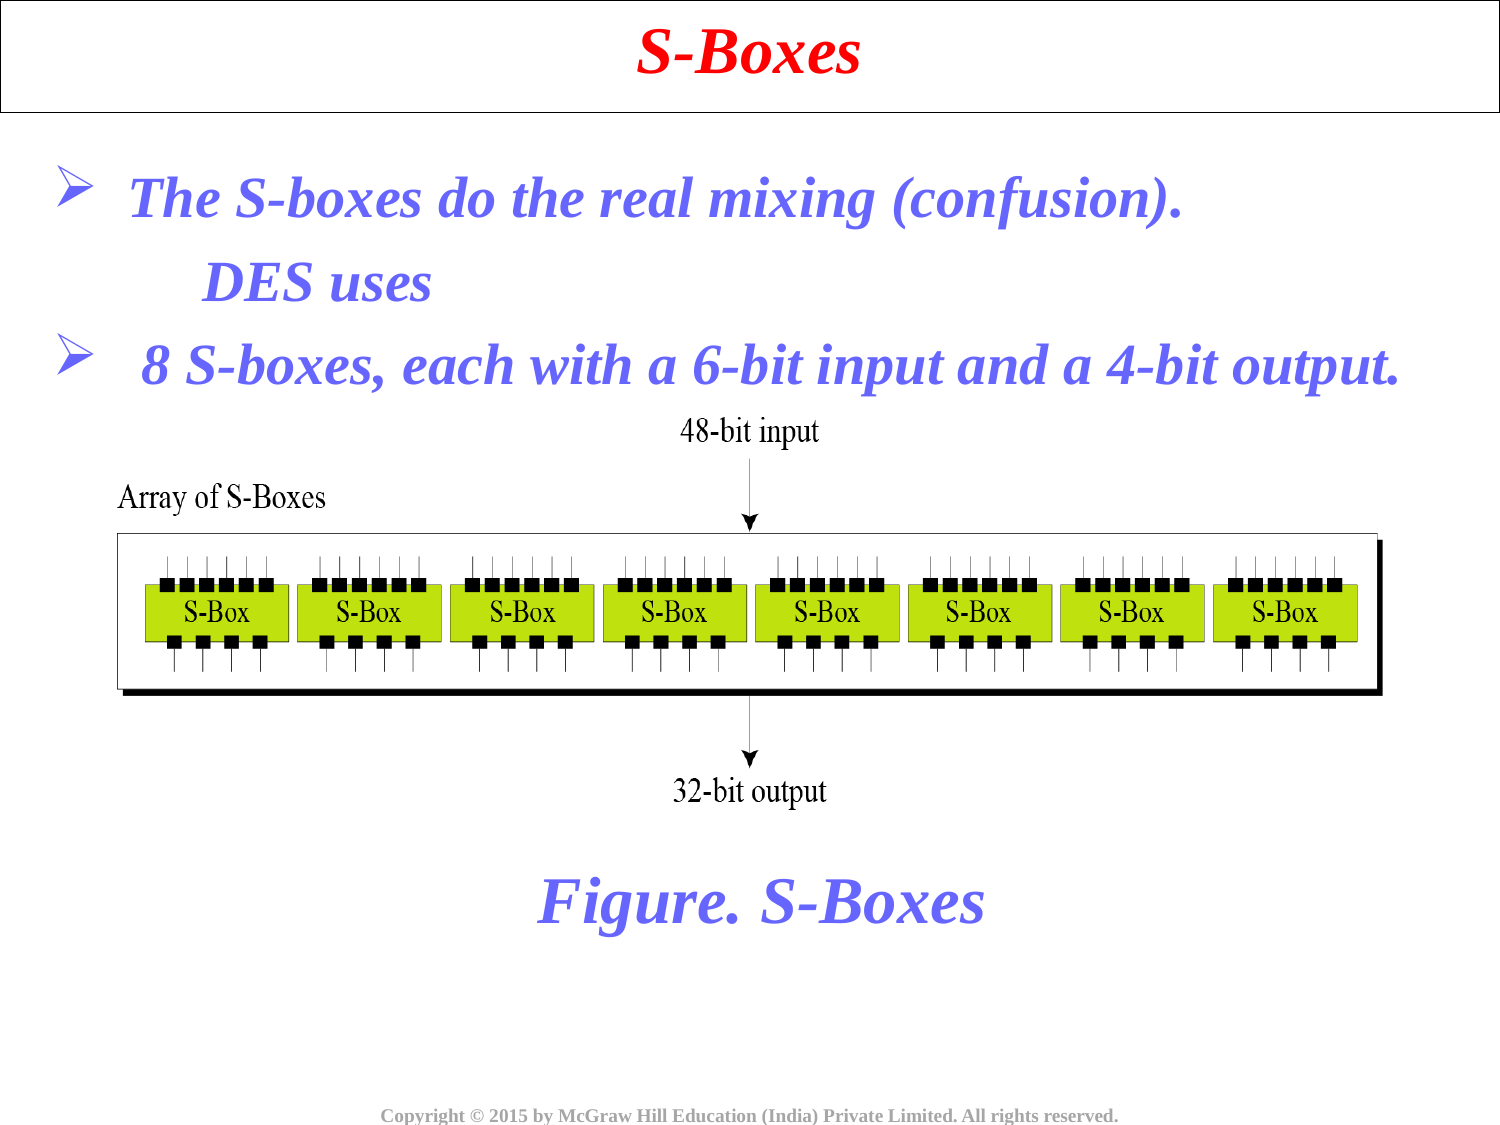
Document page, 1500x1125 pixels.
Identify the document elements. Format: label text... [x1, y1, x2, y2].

text_box S-Boxes [0, 0, 1500, 113]
text_box Figure. S-Boxes [337, 849, 1188, 945]
text_box The S-boxes do the real mixing (confusion). DES uses 8 S-boxes, each with a 6-bit input and a 4-bit output. [37, 137, 1463, 405]
picture [117, 412, 1383, 813]
